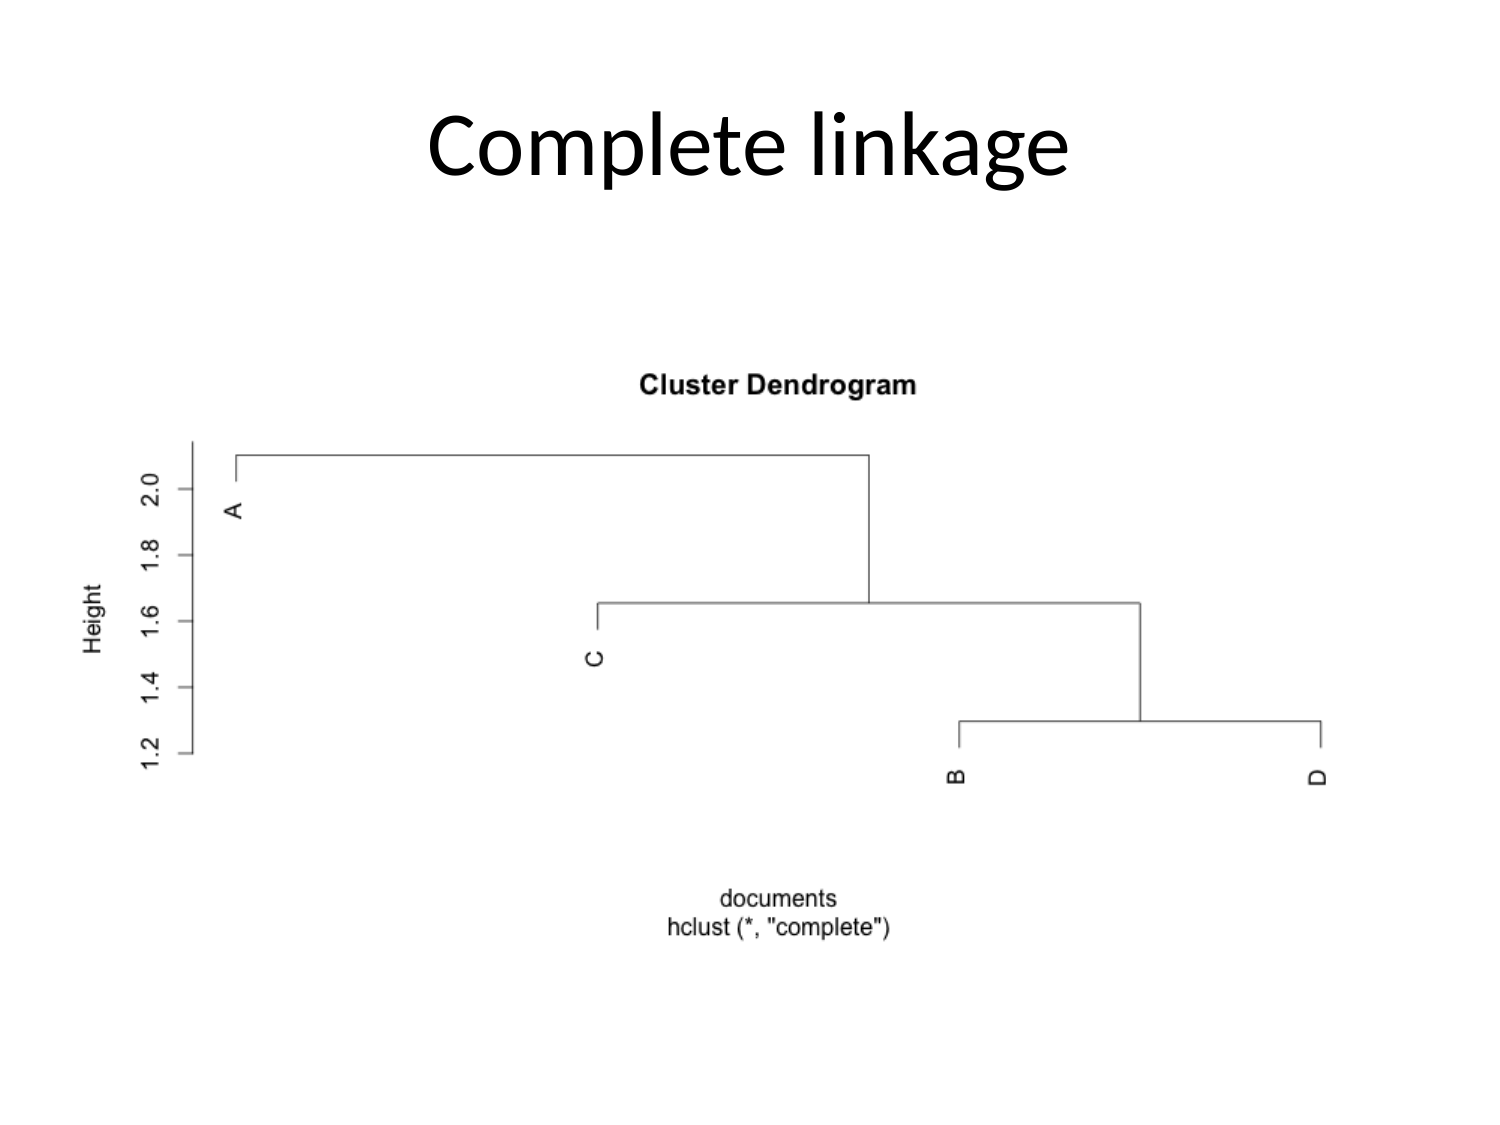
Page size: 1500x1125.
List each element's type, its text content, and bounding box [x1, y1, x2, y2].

title Complete linkage [75, 45, 1425, 233]
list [74, 262, 1426, 1006]
